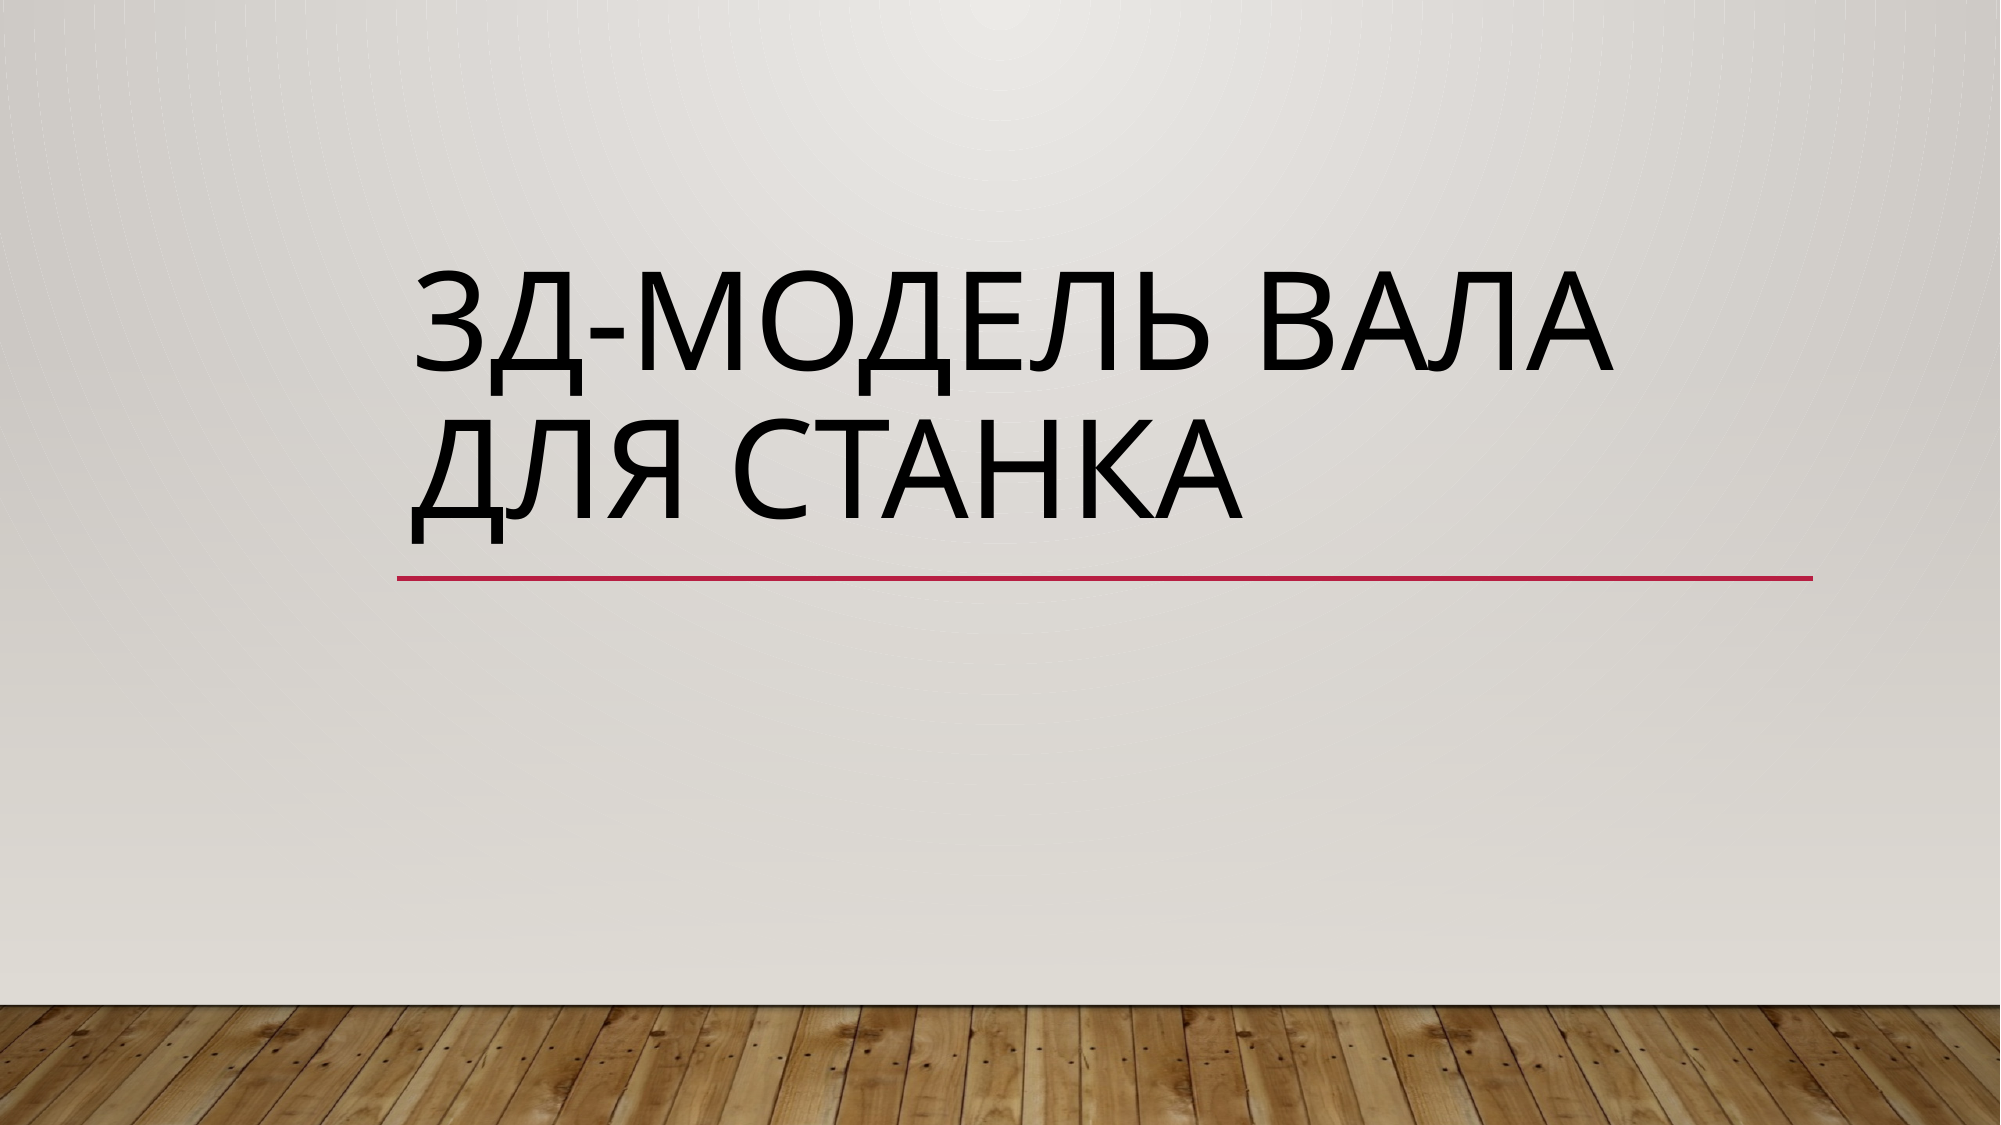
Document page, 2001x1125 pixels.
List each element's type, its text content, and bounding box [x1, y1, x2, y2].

picture [0, 1005, 2000, 1125]
title 3Д-Модель вала для станка [396, 131, 1814, 549]
